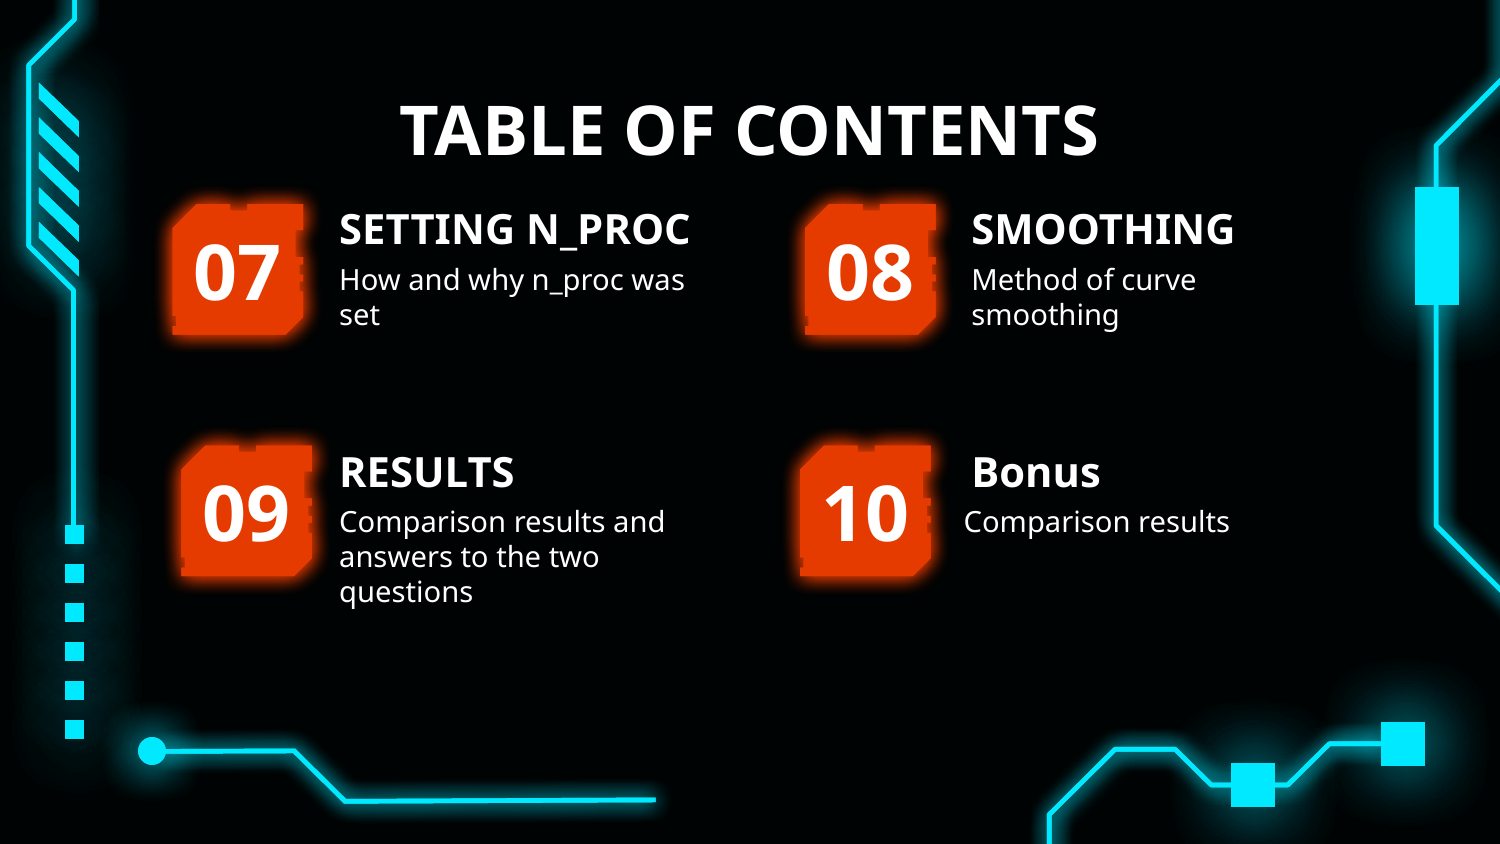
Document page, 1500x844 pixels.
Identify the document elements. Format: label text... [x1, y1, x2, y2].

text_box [181, 445, 313, 577]
title TABLE OF CONTENTS [116, 88, 1383, 167]
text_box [804, 203, 936, 335]
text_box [799, 445, 931, 577]
subtitle Method of curve smoothing [956, 261, 1352, 339]
subtitle SMOOTHING [956, 202, 1352, 252]
subtitle Comparison results and answers to the two questions [324, 503, 720, 580]
subtitle How and why n_proc was set [324, 261, 720, 339]
subtitle SETTING N_PROC [324, 202, 720, 252]
subtitle RESULTS [324, 445, 720, 495]
subtitle Bonus [956, 445, 1352, 495]
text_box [172, 203, 304, 335]
subtitle Comparison results [948, 503, 1344, 580]
